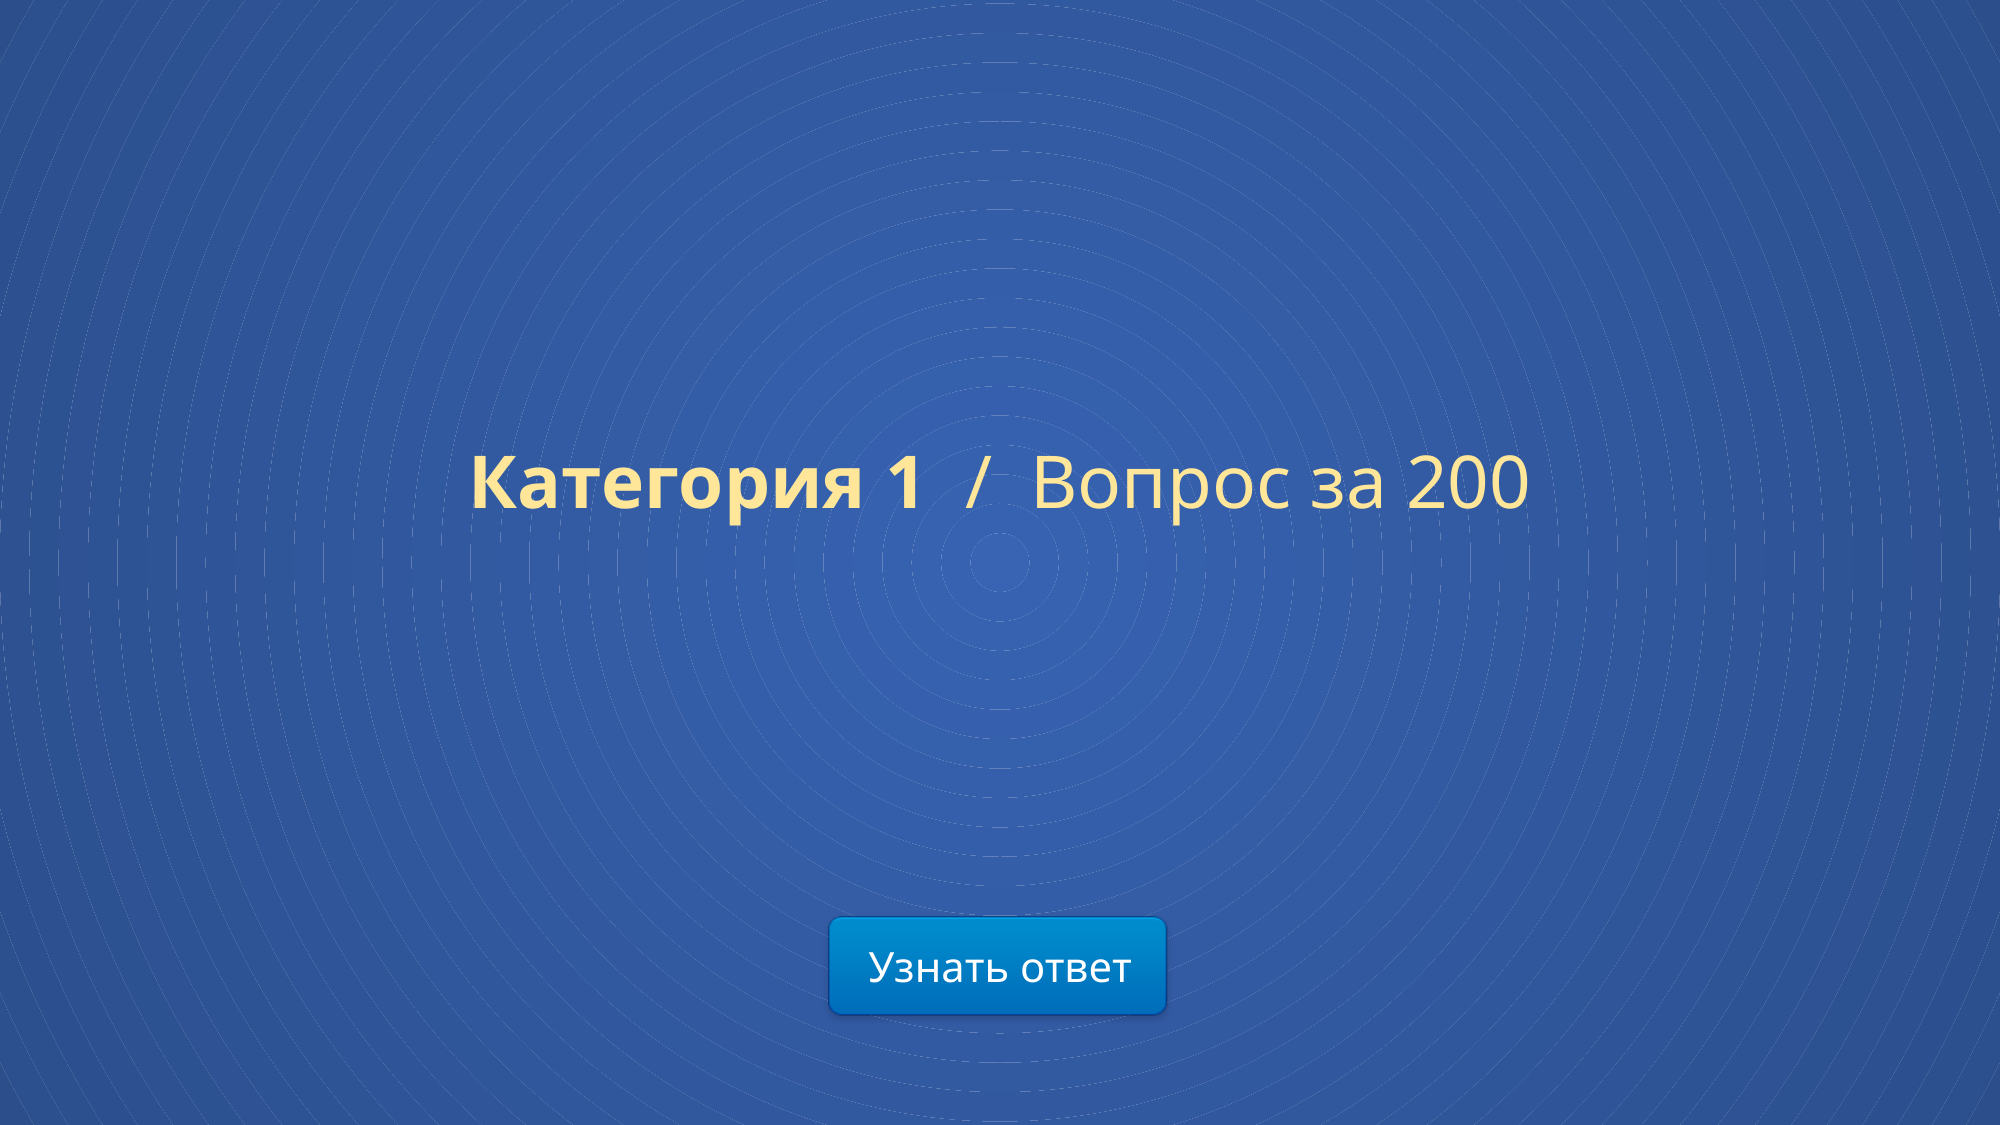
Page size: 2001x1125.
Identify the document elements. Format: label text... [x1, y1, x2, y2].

text_box Категория 1 / Вопрос за 200 [403, 428, 1598, 531]
picture [793, 902, 1180, 1035]
